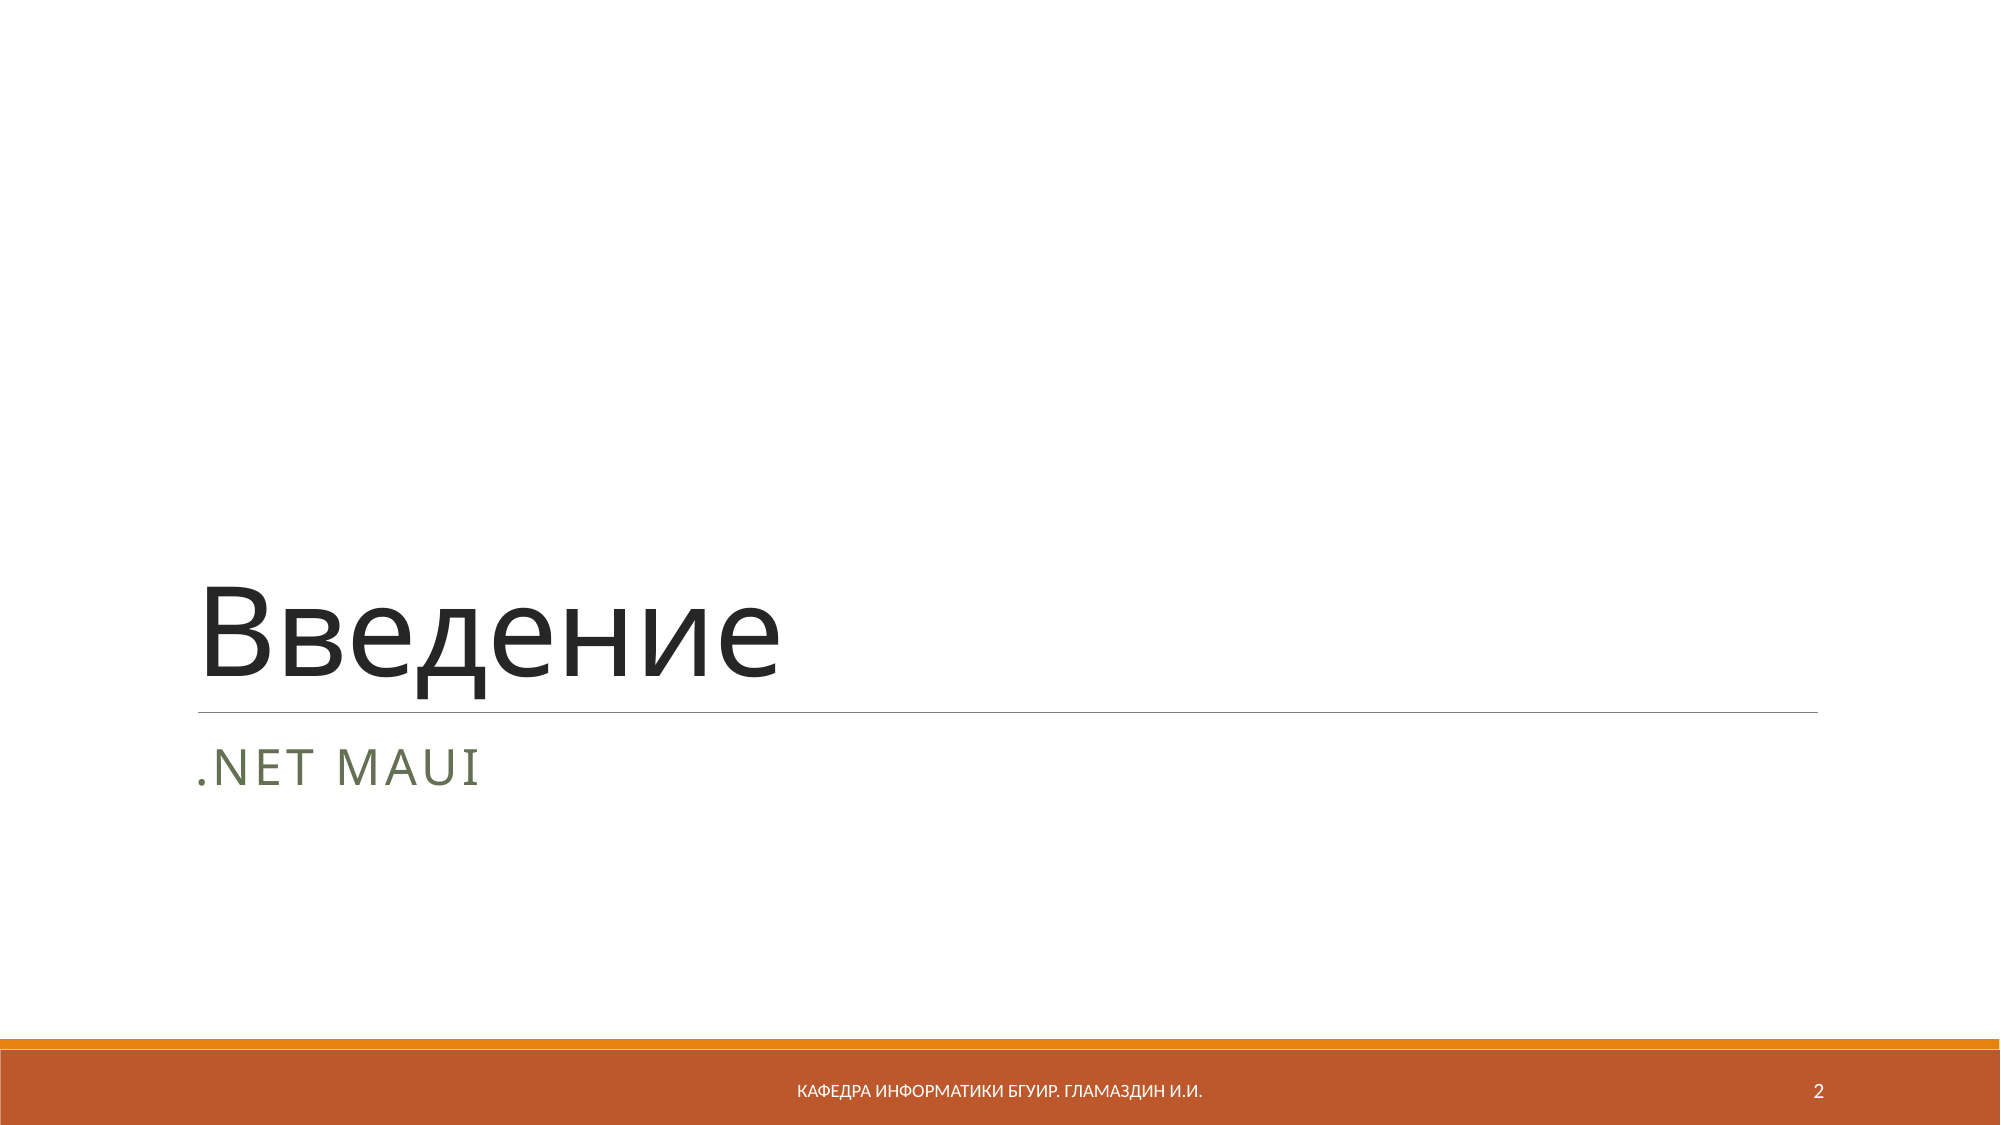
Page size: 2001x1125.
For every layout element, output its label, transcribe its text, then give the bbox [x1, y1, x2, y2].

slide_number 2 [1624, 1059, 1840, 1120]
footer Кафедра информатики бгуир. Гламаздин И.и. [604, 1059, 1396, 1120]
title Введение [180, 124, 1830, 710]
list .NET MAUI [180, 735, 1830, 923]
